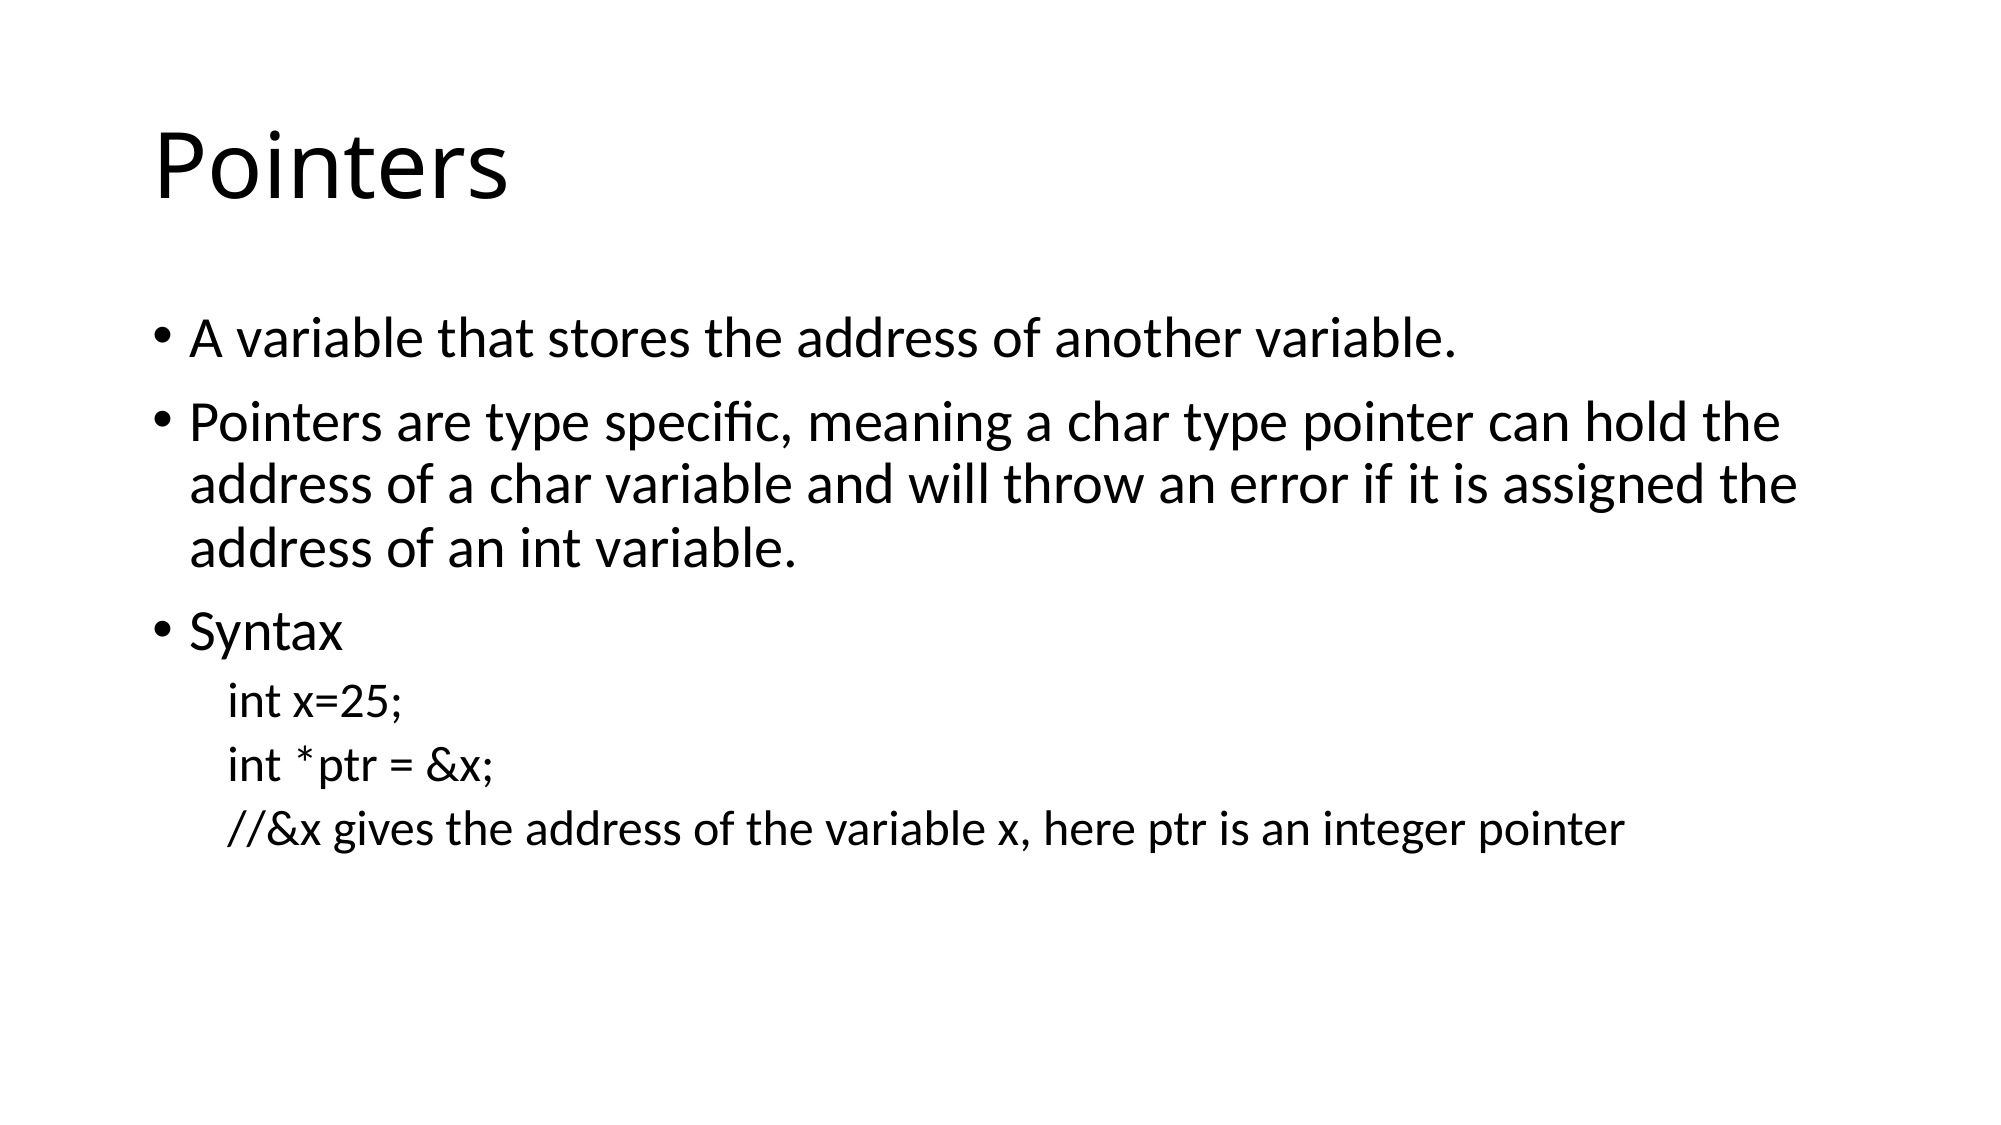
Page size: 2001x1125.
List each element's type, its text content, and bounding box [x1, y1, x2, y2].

list A variable that stores the address of another variable. Pointers are type specific, meaning a char type pointer can hold the address of a char variable and will throw an error if it is assigned the address of an int variable. Syntax int x=25; int *ptr = &x; //&x gives the address of the variable x, here ptr is an integer pointer [137, 299, 1863, 1014]
title Pointers [137, 59, 1863, 278]
